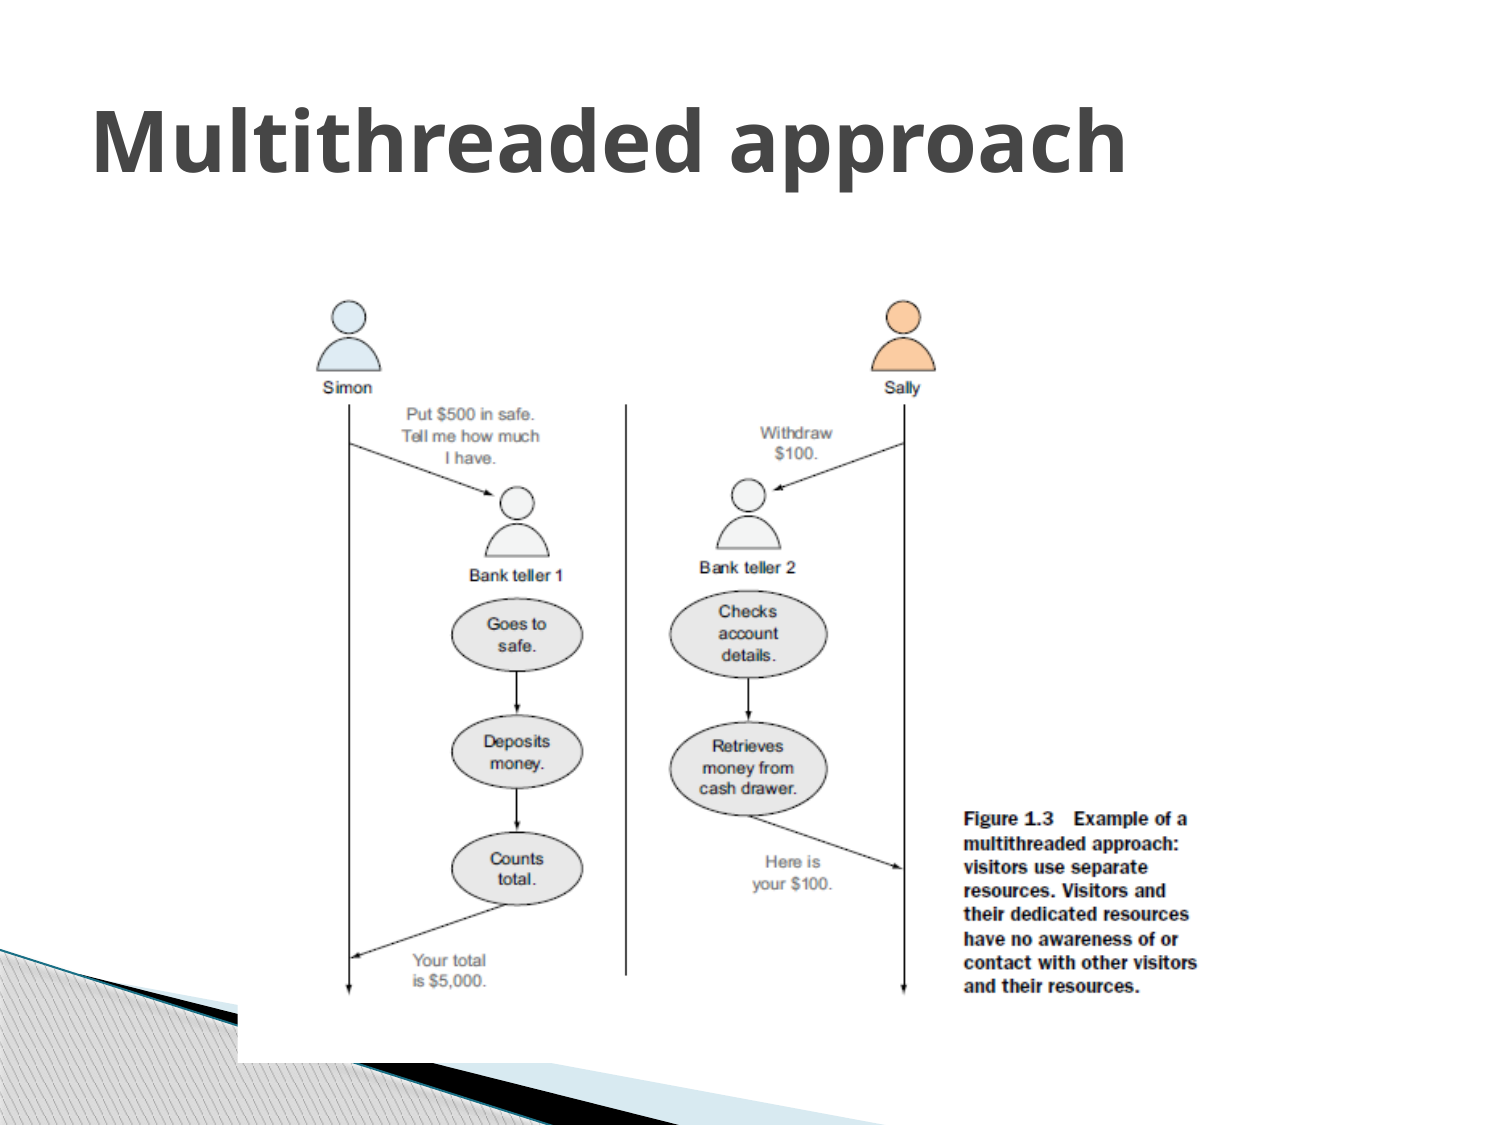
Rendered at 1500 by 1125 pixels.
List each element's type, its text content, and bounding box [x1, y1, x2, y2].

title Multithreaded approach [75, 45, 1425, 233]
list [237, 262, 1251, 1063]
